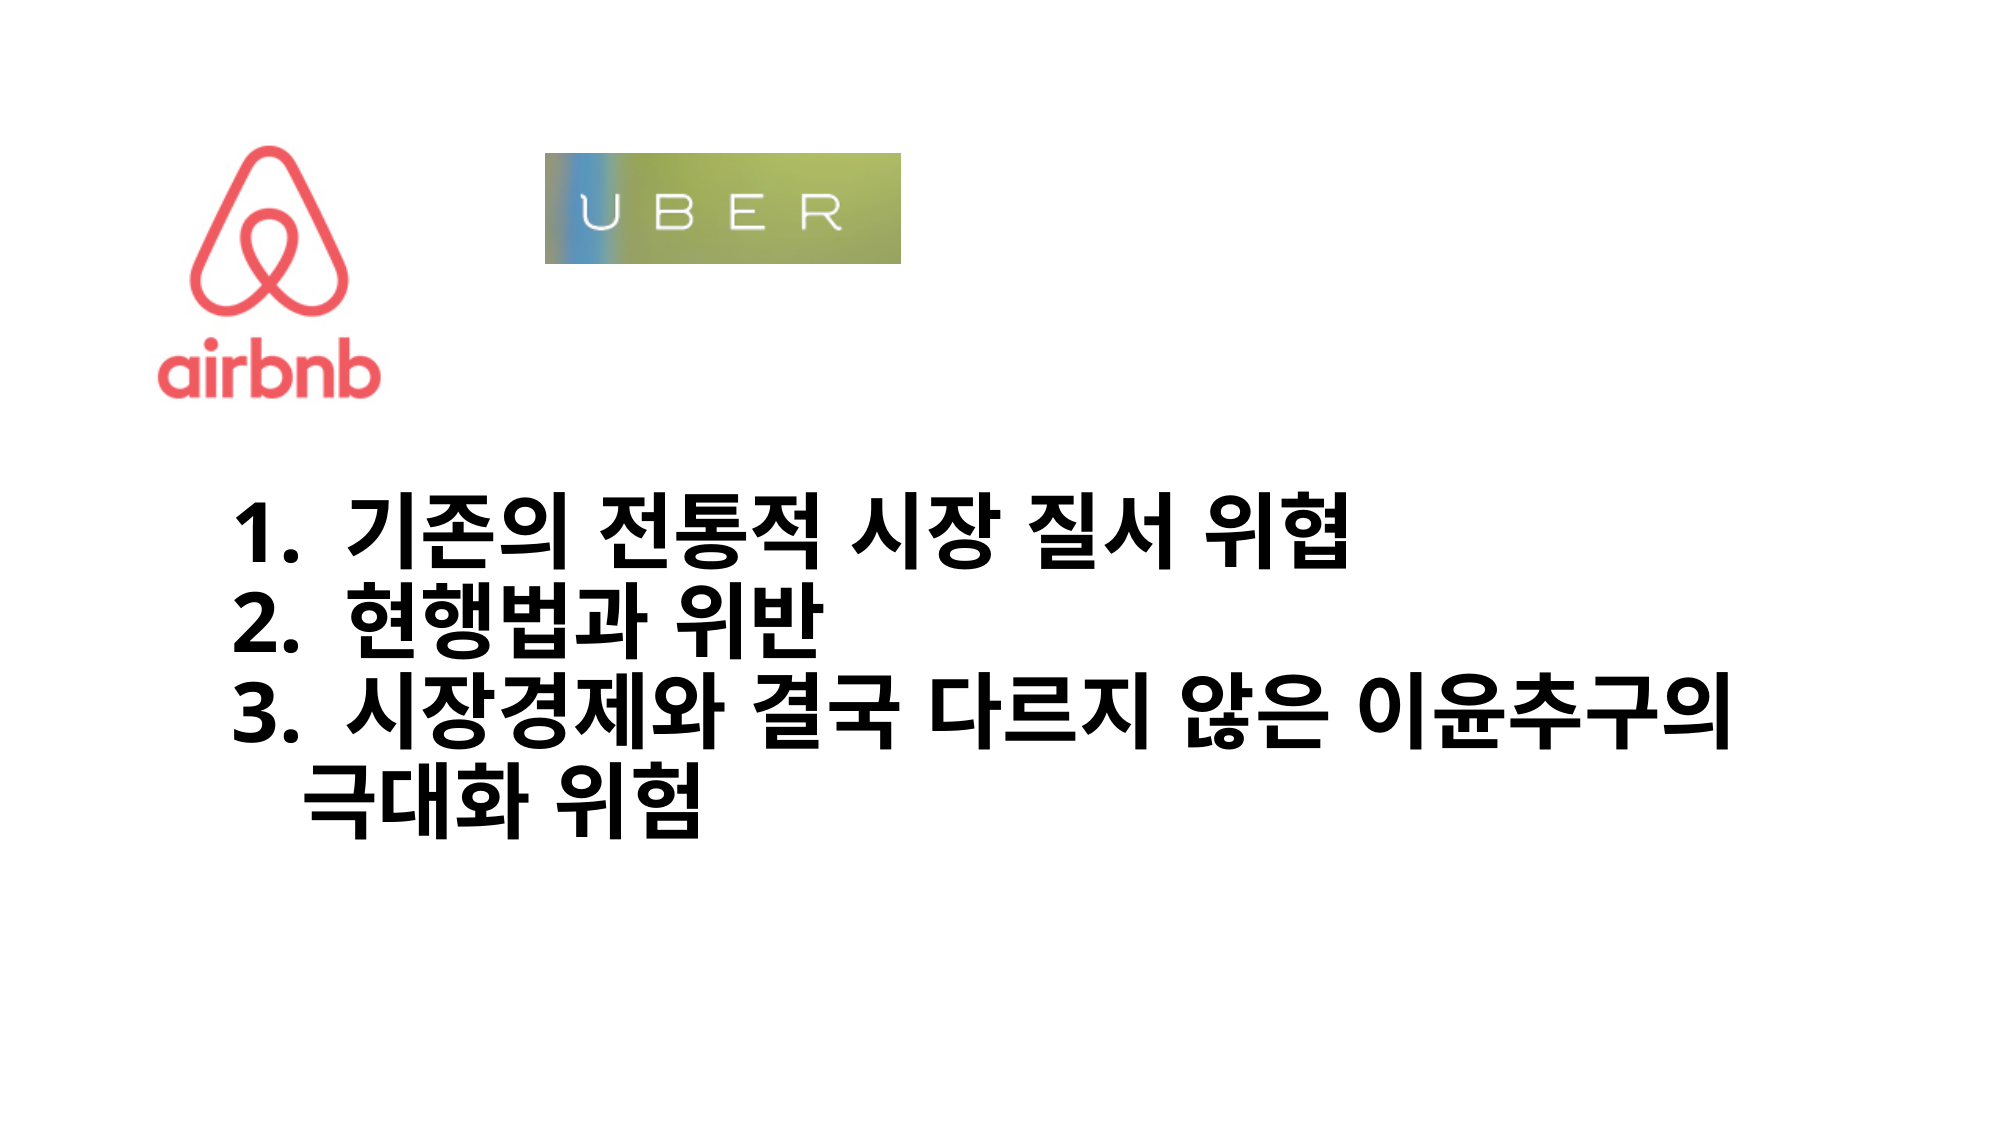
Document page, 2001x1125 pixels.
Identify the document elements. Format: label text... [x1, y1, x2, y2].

title 1. 기존의 전통적 시장 질서 위협 2. 현행법과 위반 3. 시장경제와 결국 다르지 않은 이윤추구의 극대화 위험 [216, 245, 2000, 1096]
picture [545, 153, 901, 264]
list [83, 113, 428, 413]
